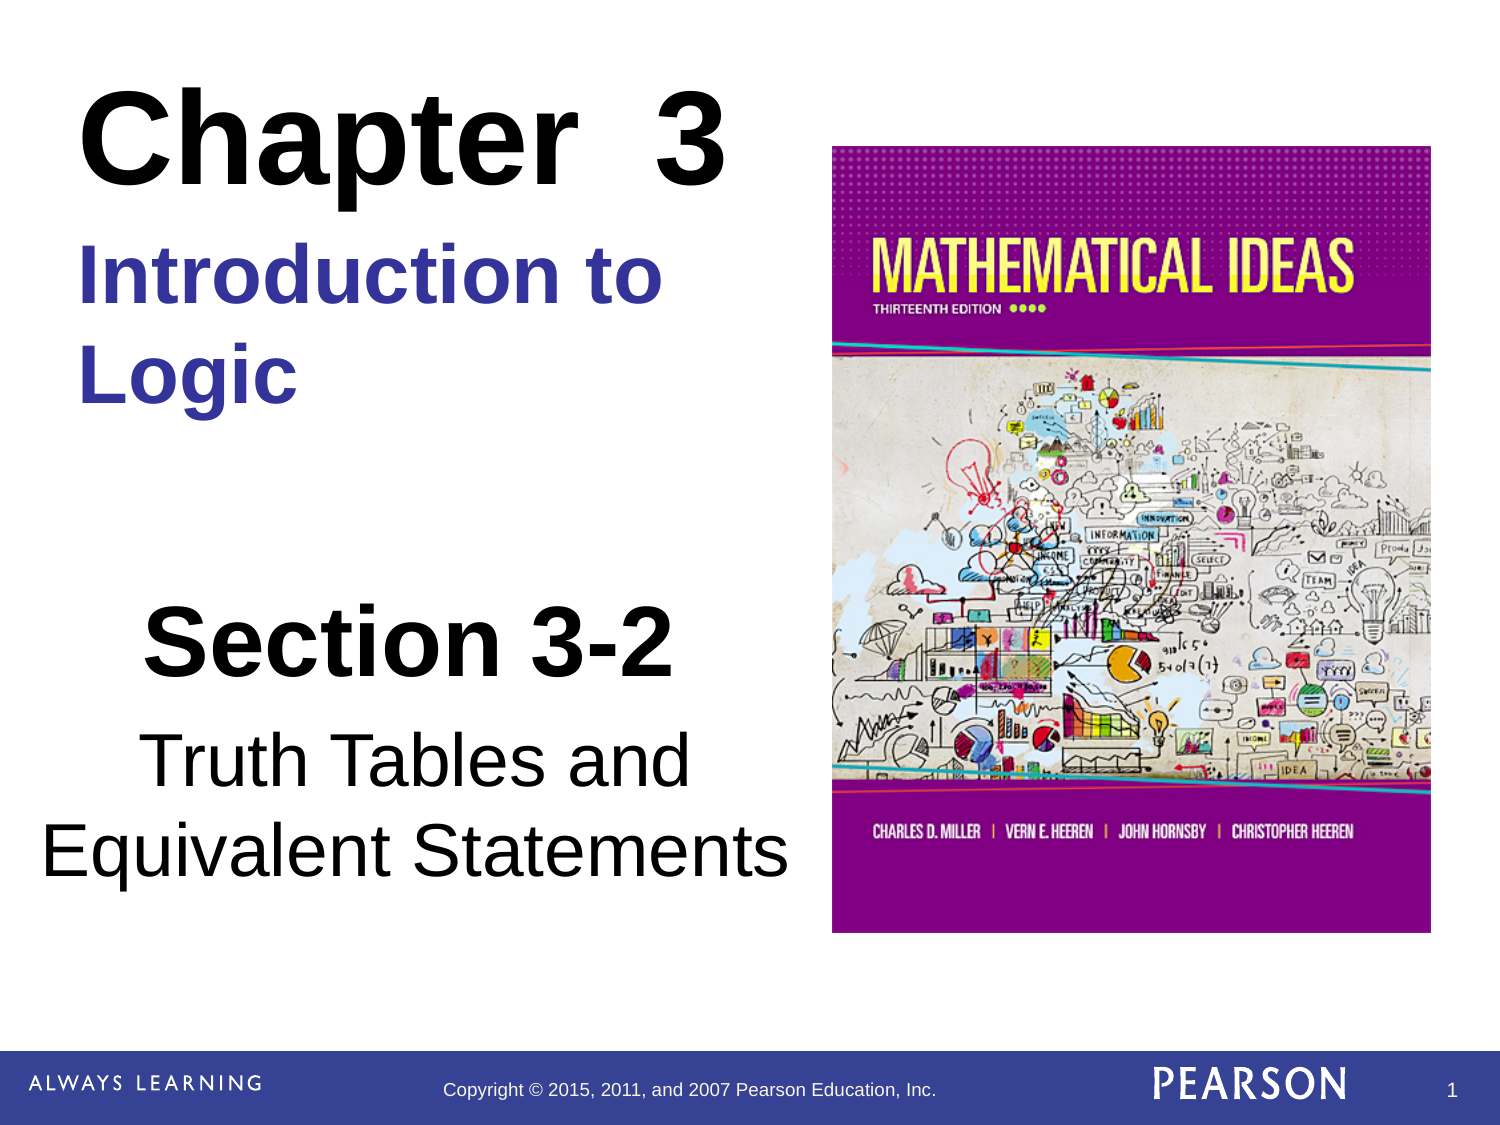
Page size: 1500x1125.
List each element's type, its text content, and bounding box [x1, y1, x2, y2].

subtitle Introduction to Logic [62, 212, 810, 413]
picture [832, 213, 1431, 933]
text_box Section 3-2 [114, 567, 704, 703]
title Chapter 3 [62, 43, 1437, 213]
text_box Truth Tables and Equivalent Statements [1, 703, 830, 894]
